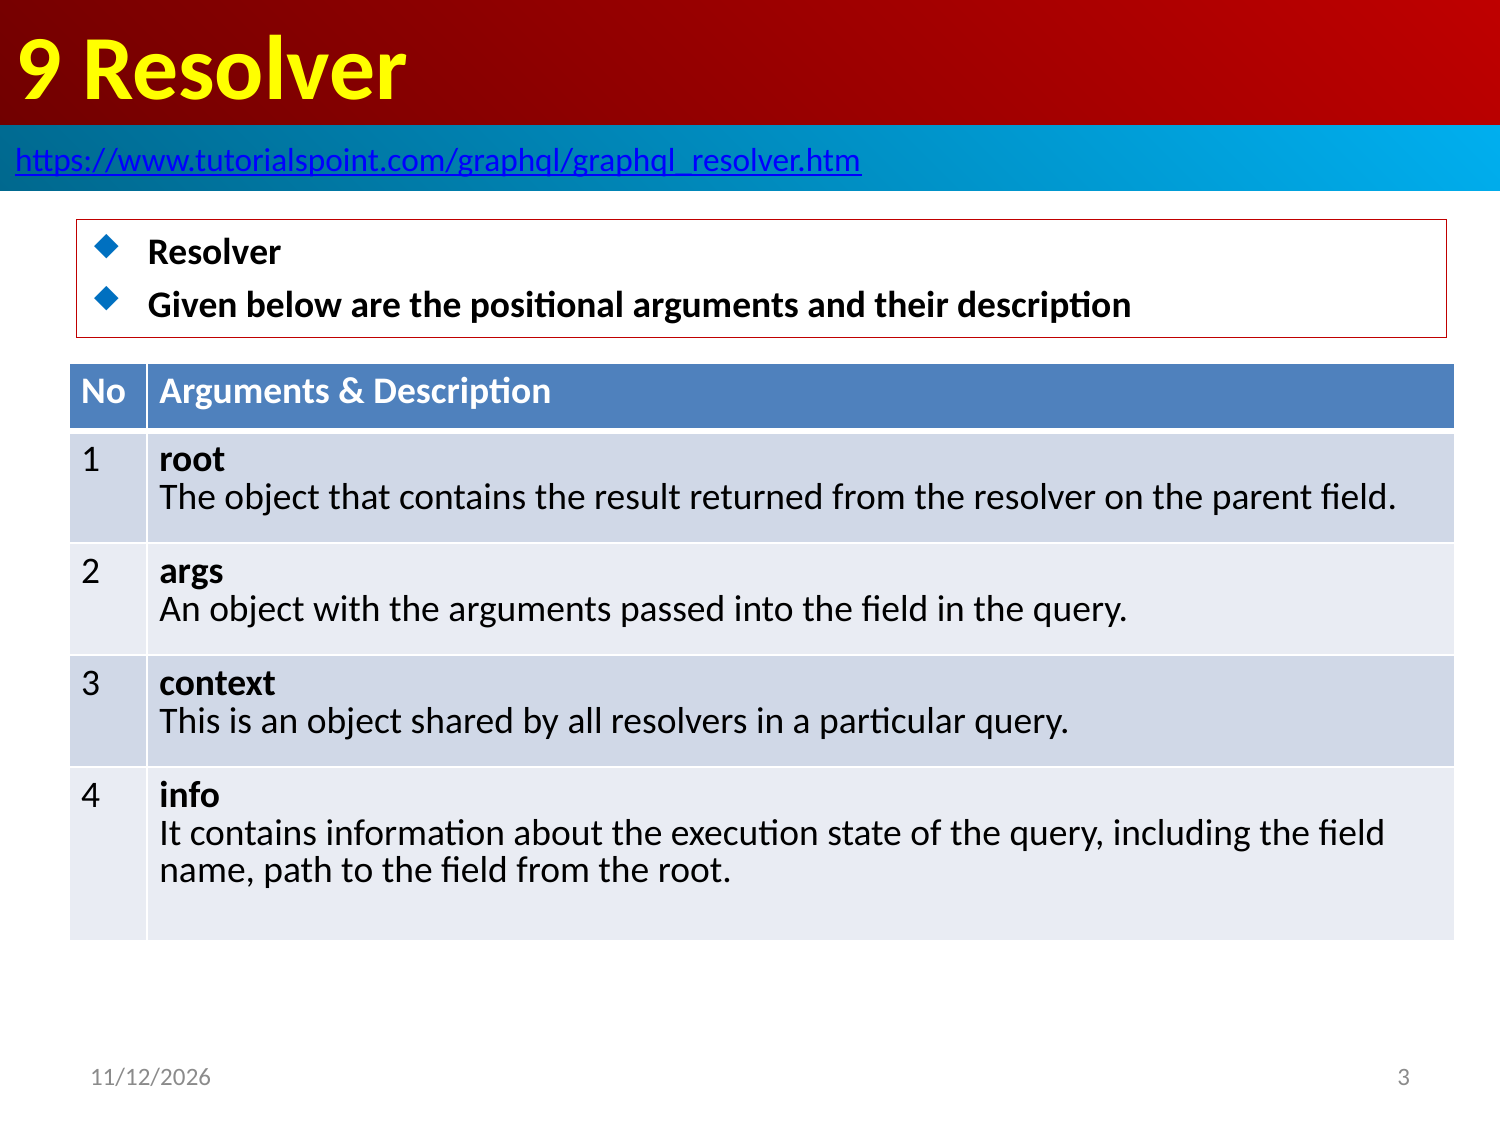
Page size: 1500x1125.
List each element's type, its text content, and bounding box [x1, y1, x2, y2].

table_cell args An object with the arguments passed into the field in the query. [148, 544, 1454, 654]
title 9 Resolver [0, 0, 1500, 125]
table_cell root The object that contains the result returned from the resolver on the parent field. [148, 434, 1454, 542]
text_box https://www.tutorialspoint.com/graphql/graphql_resolver.htm [0, 125, 1500, 191]
table_cell info It contains information about the execution state of the query, including the field name, path to the field from the root. [148, 768, 1454, 940]
table_cell 4 [70, 768, 146, 940]
table_cell 3 [70, 656, 146, 766]
subtitle Resolver Given below are the positional arguments and their description [76, 219, 1447, 338]
table_header Arguments & Description [148, 364, 1454, 428]
table_cell 2 [70, 544, 146, 654]
slide_number 3 [1074, 1042, 1425, 1109]
table_header No [70, 364, 146, 428]
table_cell 1 [70, 434, 146, 542]
table_cell context This is an object shared by all resolvers in a particular query. [148, 656, 1454, 766]
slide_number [75, 1042, 425, 1109]
